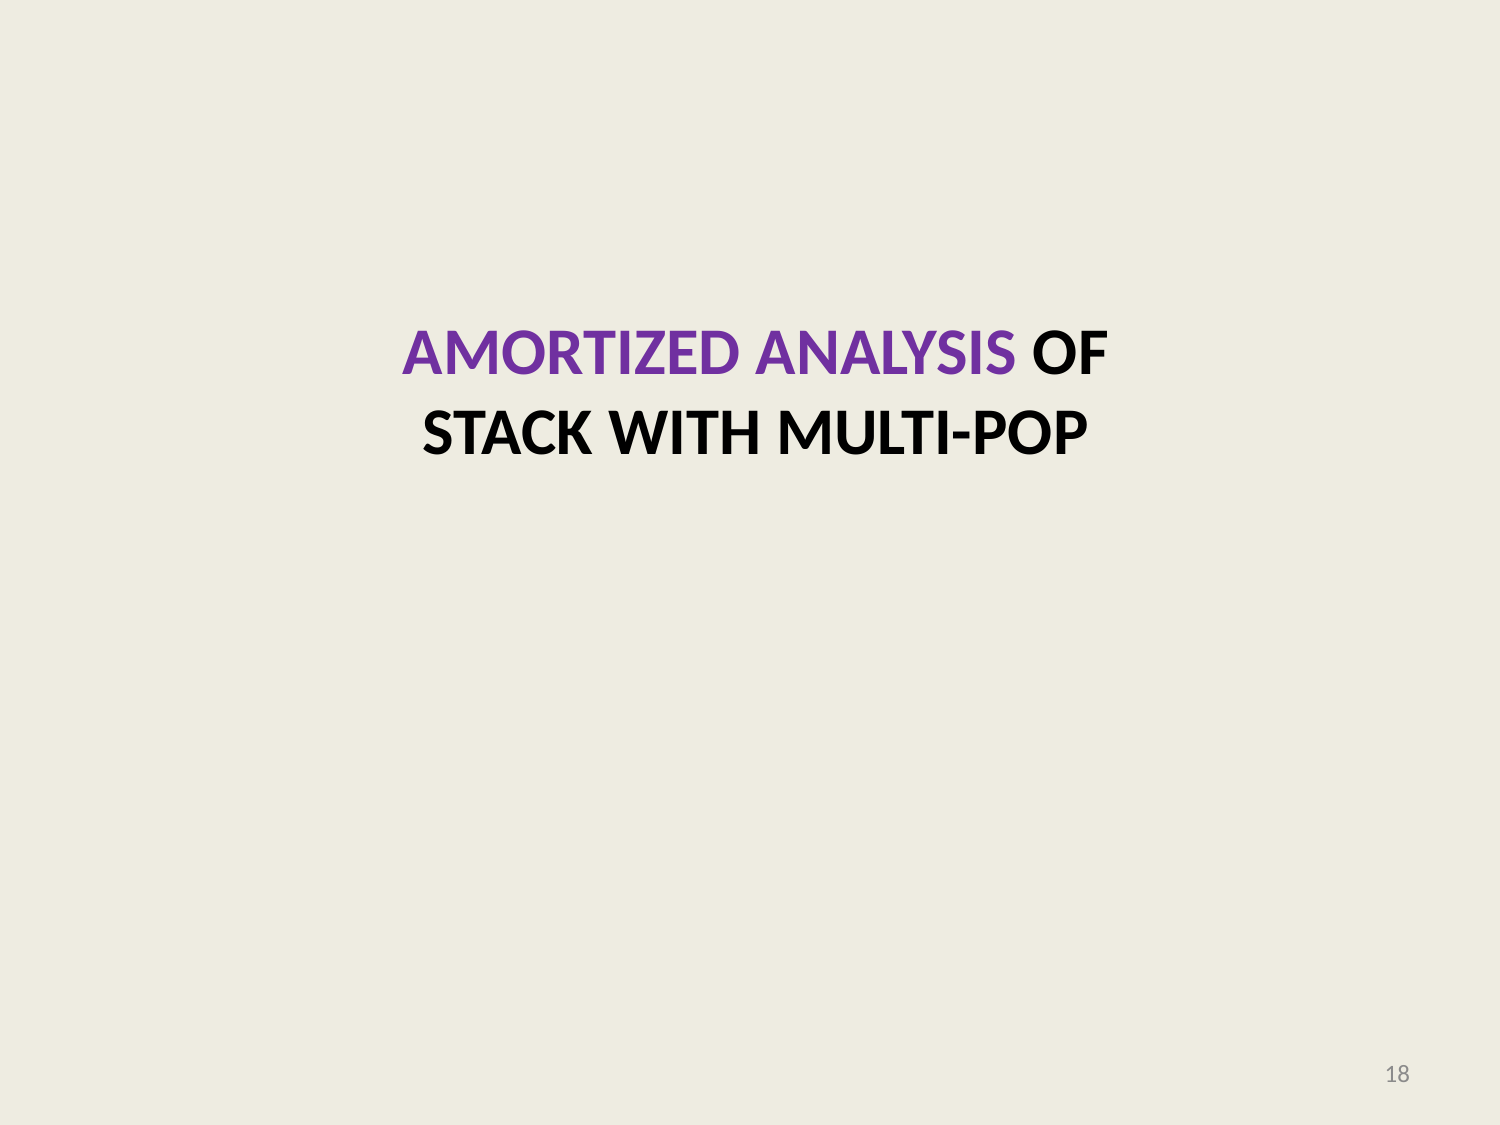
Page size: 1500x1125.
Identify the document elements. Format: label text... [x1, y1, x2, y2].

title amortized analysis of Stack with multi-pop [118, 299, 1394, 524]
slide_number 18 [1074, 1042, 1425, 1103]
